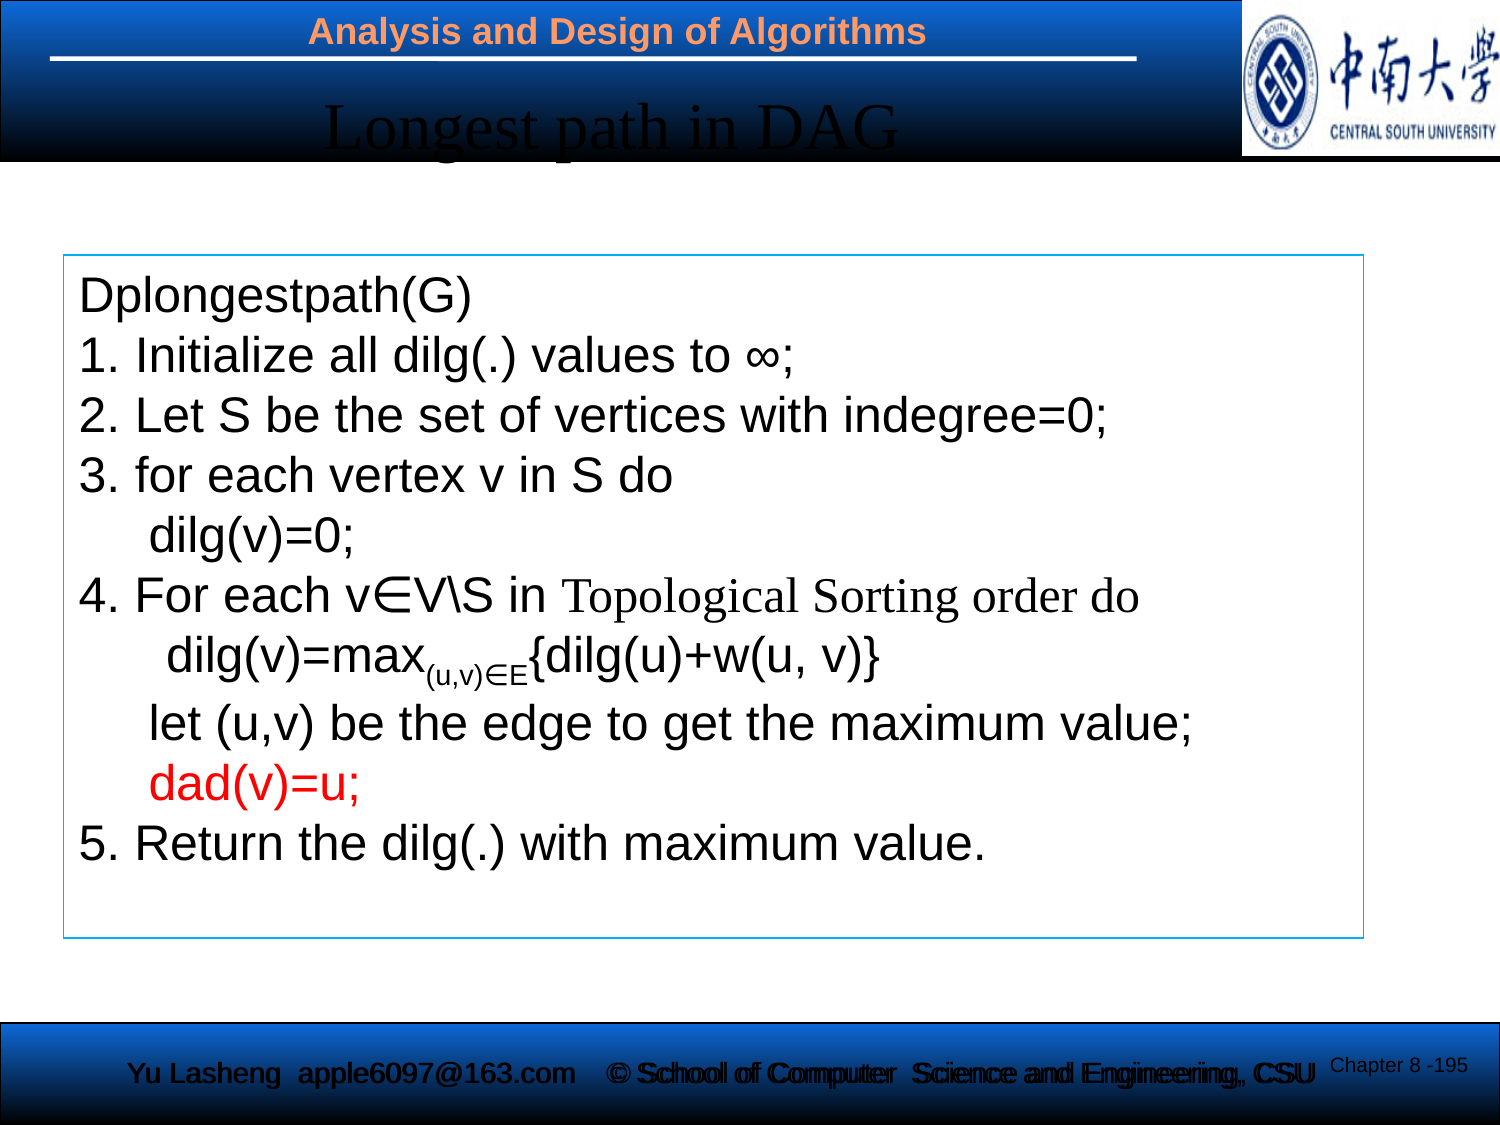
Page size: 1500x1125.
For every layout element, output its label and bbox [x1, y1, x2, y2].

text_box [595, 1046, 1293, 1097]
slide_number [1293, 1044, 1484, 1120]
text_box [113, 1046, 593, 1125]
title [49, 49, 1176, 197]
picture [1242, 0, 1500, 156]
text_box [63, 255, 1364, 939]
